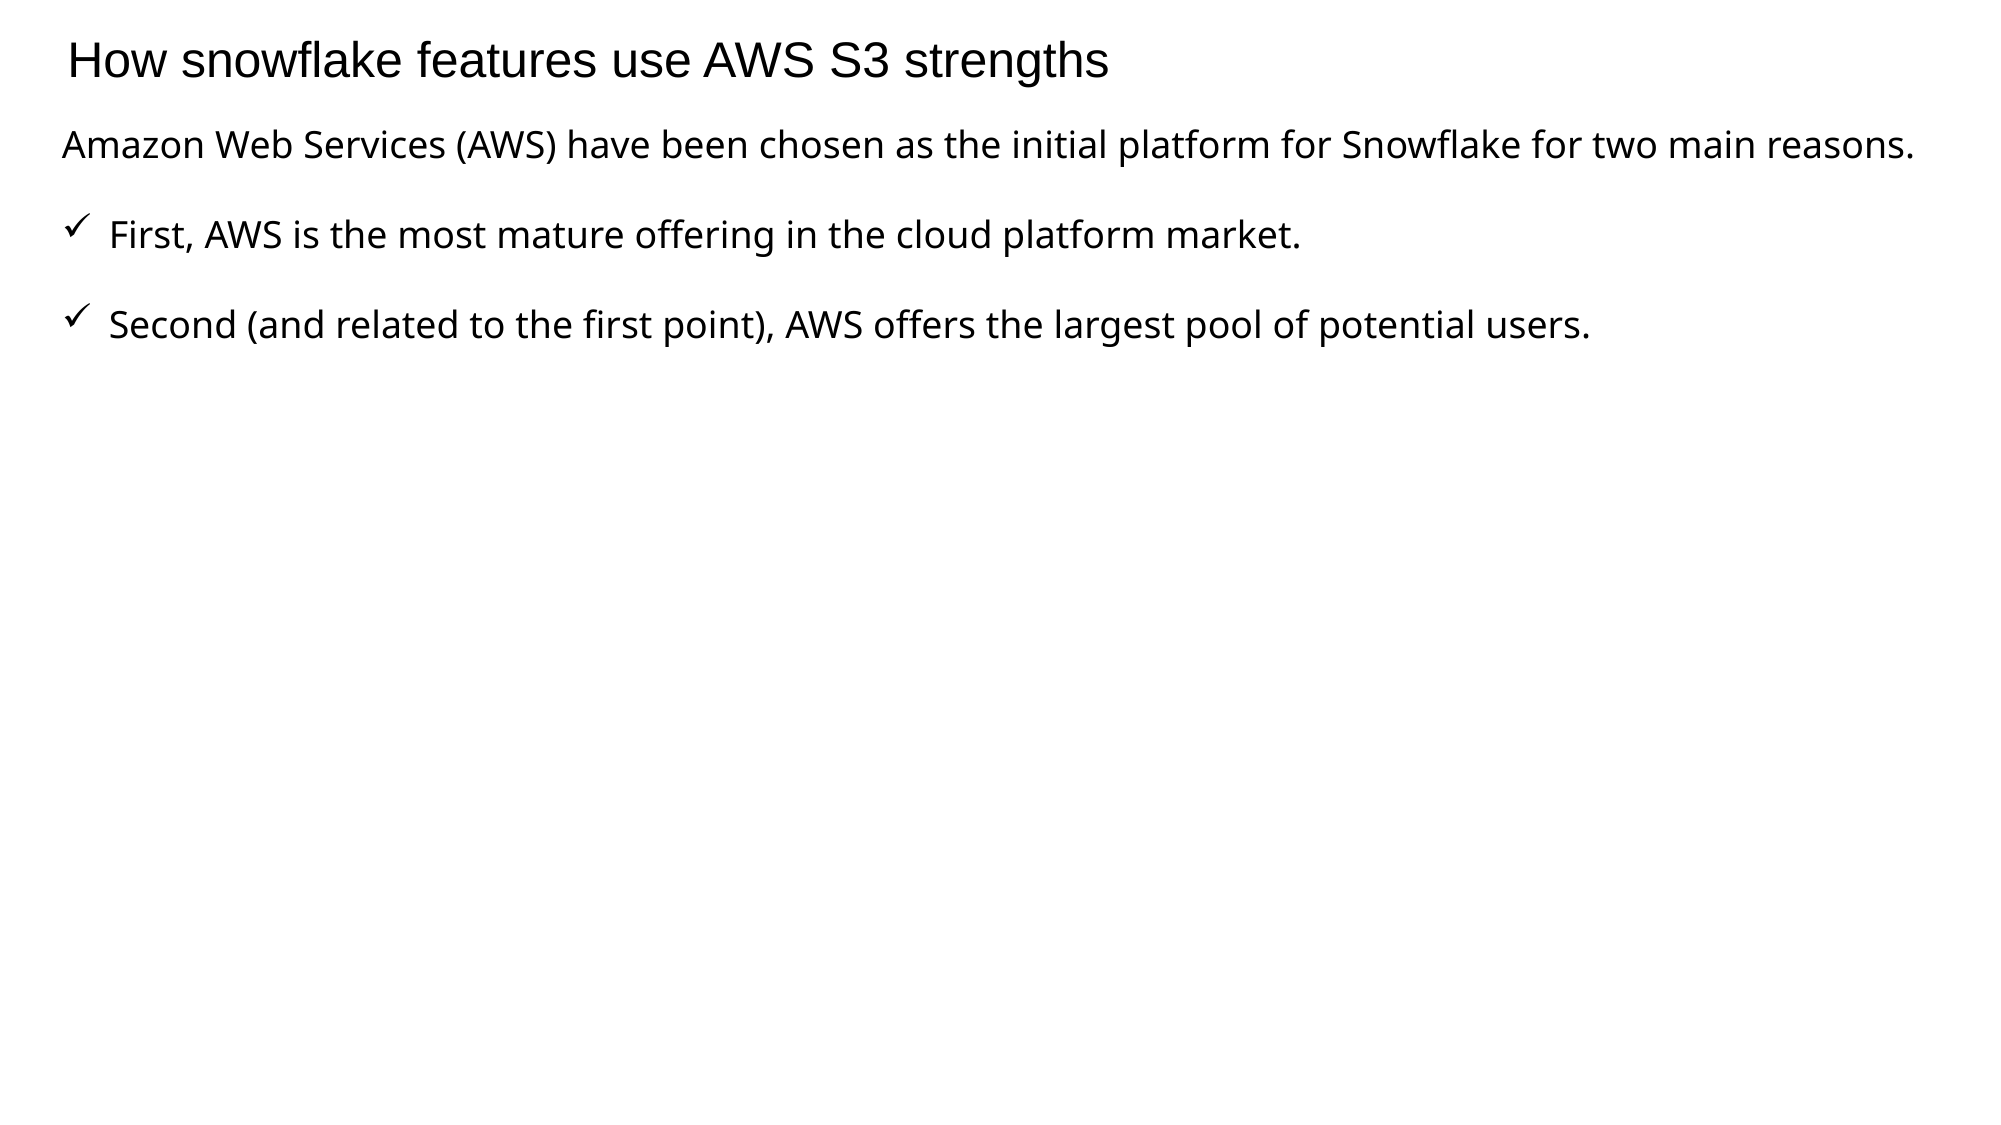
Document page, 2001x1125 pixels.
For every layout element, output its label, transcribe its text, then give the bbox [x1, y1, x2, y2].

text_box How snowflake features use AWS S3 strengths [52, 20, 1140, 95]
text_box Amazon Web Services (AWS) have been chosen as the initial platform for Snowflake for two main reasons. First, AWS is the most mature offering in the cloud platform market. Second (and related to the first point), AWS offers the largest pool of potential users. [47, 113, 1935, 354]
